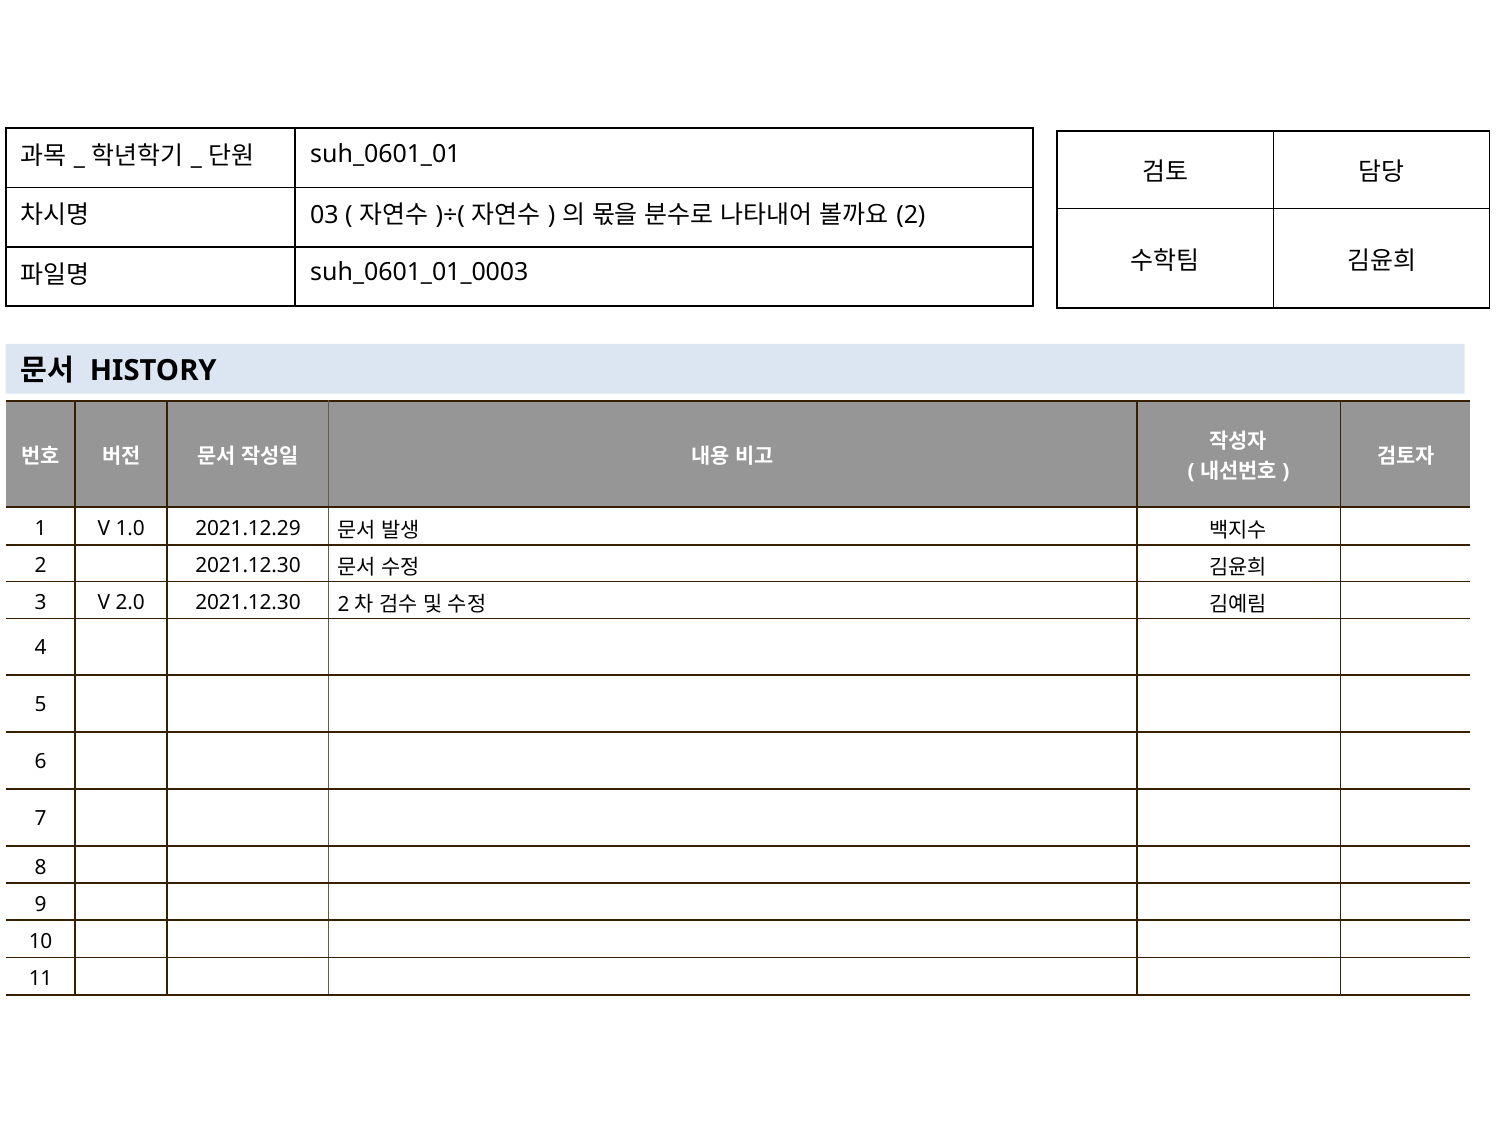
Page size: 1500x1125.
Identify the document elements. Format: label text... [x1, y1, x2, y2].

table_cell [1341, 619, 1470, 674]
table_cell 김윤희 [1138, 546, 1340, 581]
table_cell 백지수 [1138, 508, 1340, 544]
table_cell [1341, 790, 1470, 845]
table_cell [329, 921, 1136, 957]
table_cell [329, 676, 1136, 731]
table_cell [1341, 508, 1470, 544]
table_header 검토자 [1341, 402, 1470, 506]
table_cell 7 [6, 790, 74, 845]
table_cell [1341, 921, 1470, 957]
table_cell 문서 수정 [329, 546, 1136, 581]
table_cell [329, 619, 1136, 674]
table_cell [1341, 733, 1470, 788]
table_cell [329, 733, 1136, 788]
table_cell 2차 검수 및 수정 [329, 582, 1136, 618]
table_cell V 2.0 [76, 582, 166, 618]
table_cell 9 [6, 884, 74, 919]
table_cell 10 [6, 921, 74, 957]
table_cell [1138, 921, 1340, 957]
table_cell [329, 958, 1136, 994]
table_cell [168, 619, 328, 674]
table_cell 11 [6, 958, 74, 994]
table_cell 파일명 [7, 248, 294, 305]
table_cell 수학팀 [1058, 209, 1273, 307]
table_cell 김예림 [1138, 582, 1340, 618]
table_cell 문서 발생 [329, 508, 1136, 544]
table_cell [1341, 847, 1470, 882]
table_cell 6 [6, 733, 74, 788]
table_cell 3 [6, 582, 74, 618]
table_cell [1138, 790, 1340, 845]
table_cell [168, 921, 328, 957]
table_header 번호 [6, 402, 74, 506]
table_cell [329, 790, 1136, 845]
table_cell suh_0601_01_0003 [296, 248, 1032, 305]
table_header suh_0601_01 [296, 129, 1032, 187]
table_cell 2 [6, 546, 74, 581]
table_cell [76, 790, 166, 845]
table_cell [1138, 884, 1340, 919]
table_cell [1341, 582, 1470, 618]
table_cell [168, 676, 328, 731]
table_cell [76, 619, 166, 674]
table_cell [76, 884, 166, 919]
table_cell [1341, 546, 1470, 581]
table_cell [1341, 958, 1470, 994]
table_cell [1138, 847, 1340, 882]
table_cell [1138, 619, 1340, 674]
table_cell [76, 847, 166, 882]
table_cell 2021.12.29 [168, 508, 328, 544]
table_cell [329, 847, 1136, 882]
table_header 작성자 (내선번호) [1138, 402, 1340, 506]
table_cell 차시명 [7, 188, 294, 246]
table_cell 4 [6, 619, 74, 674]
table_header 담당 [1274, 132, 1489, 208]
text_box 문서 HISTORY [5, 343, 1465, 394]
table_cell 2021.12.30 [168, 546, 328, 581]
table_cell [1341, 884, 1470, 919]
table_cell [1138, 676, 1340, 731]
table_cell 8 [6, 847, 74, 882]
table_cell [329, 884, 1136, 919]
table_cell [168, 733, 328, 788]
table_header 과목_학년학기_단원 [7, 129, 294, 187]
table_cell [1341, 676, 1470, 731]
table_header 버전 [76, 402, 166, 506]
table_cell V 1.0 [76, 508, 166, 544]
table_cell [1138, 958, 1340, 994]
table_cell 2021.12.30 [168, 582, 328, 618]
table_header 내용 비고 [329, 402, 1136, 506]
table_cell [76, 733, 166, 788]
table_cell [168, 847, 328, 882]
table_cell 5 [6, 676, 74, 731]
table_cell [168, 790, 328, 845]
table_cell [76, 958, 166, 994]
table_cell [1138, 733, 1340, 788]
table_cell [168, 958, 328, 994]
table_cell [76, 676, 166, 731]
table_header 문서 작성일 [168, 402, 328, 506]
table_cell 김윤희 [1274, 209, 1489, 307]
table_cell [76, 546, 166, 581]
table_cell 1 [6, 508, 74, 544]
table_cell [76, 921, 166, 957]
table_header 검토 [1058, 132, 1273, 208]
table_cell 03 (자연수)÷(자연수)의 몫을 분수로 나타내어 볼까요(2) [296, 188, 1032, 246]
table_cell [168, 884, 328, 919]
